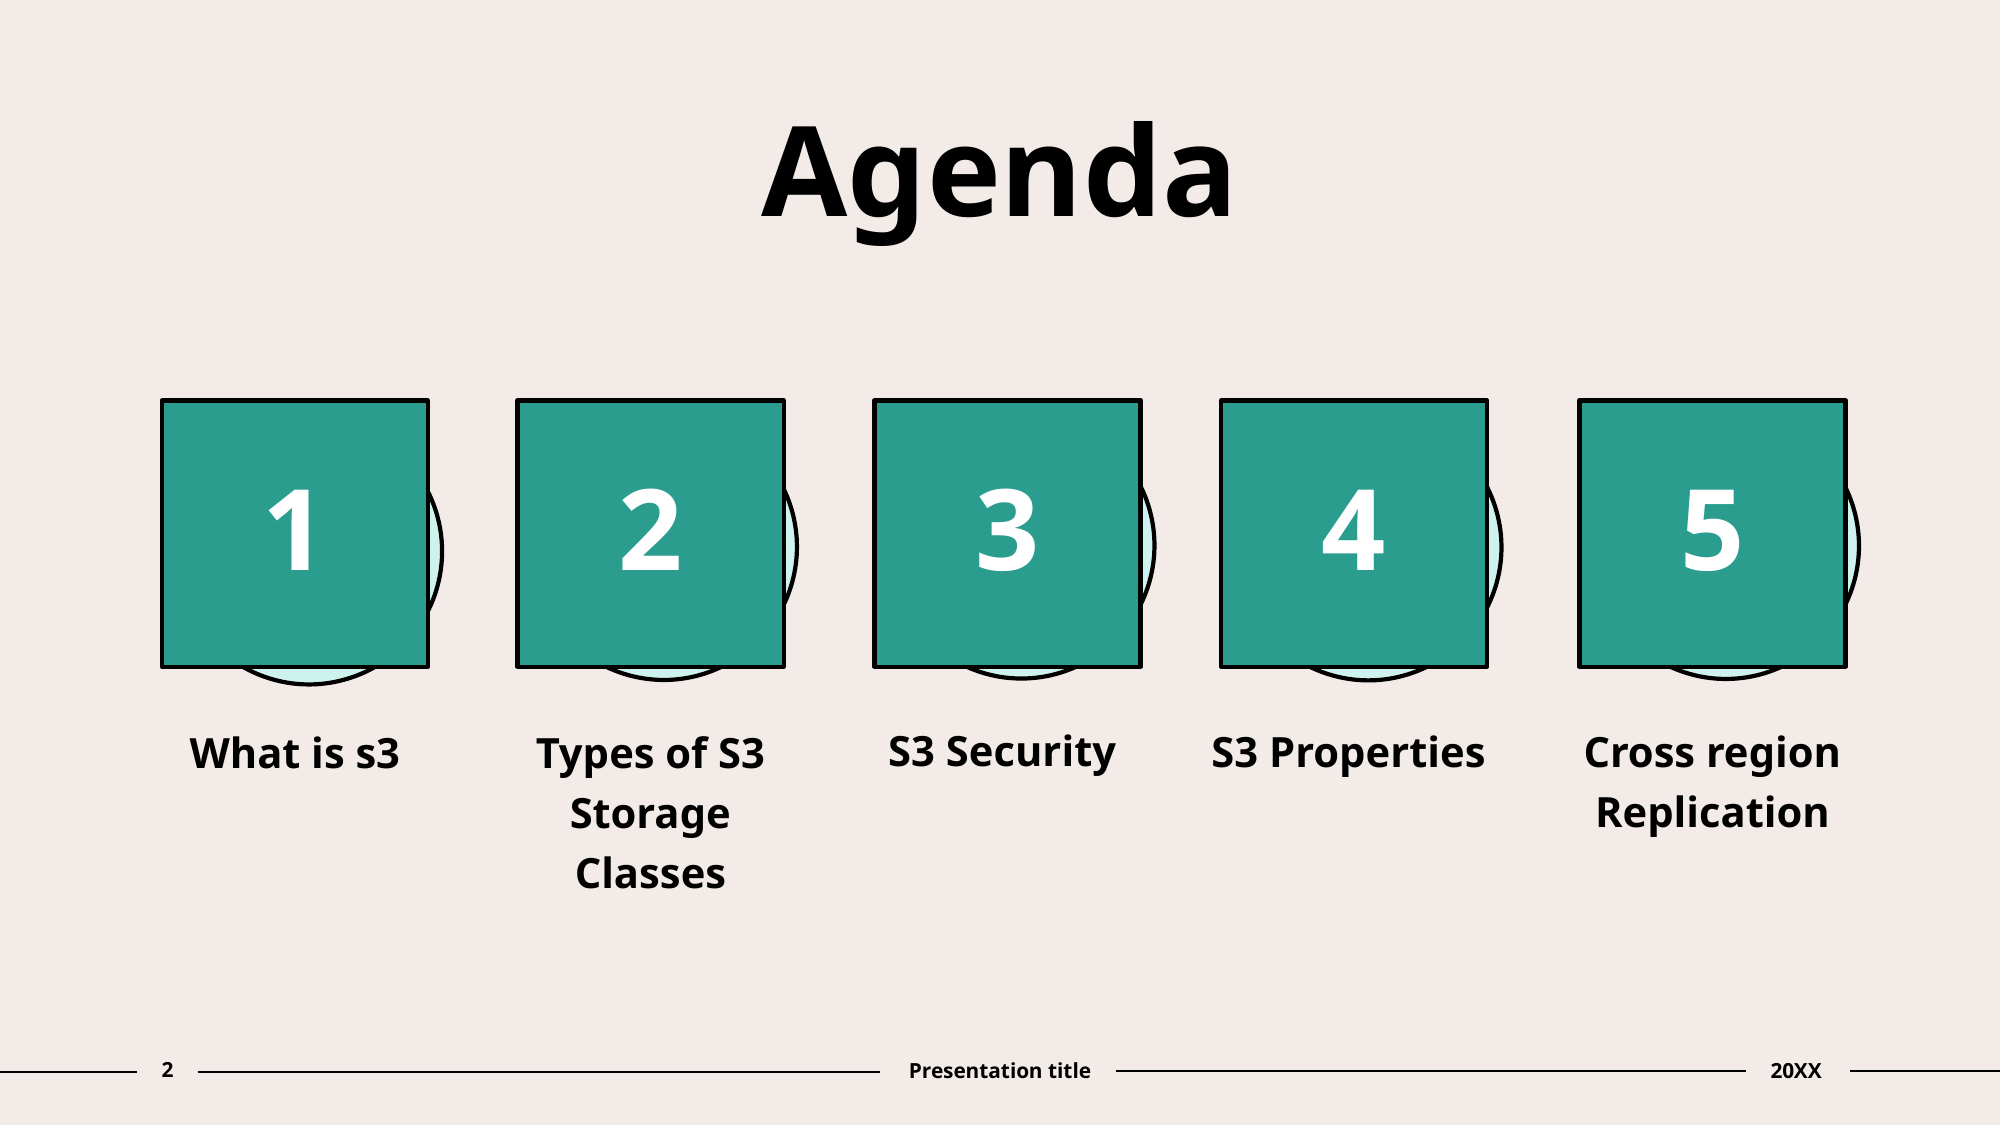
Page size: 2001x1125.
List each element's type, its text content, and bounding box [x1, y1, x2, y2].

slide_number 20XX [1743, 1050, 1849, 1091]
list S3 Properties [1194, 708, 1514, 780]
title Agenda [187, 83, 1813, 251]
list 3 [872, 398, 1143, 669]
slide_number 2 [137, 1050, 198, 1091]
list 4 [1219, 398, 1489, 669]
list 1 [160, 398, 430, 669]
list 5 [1577, 398, 1848, 669]
list 2 [515, 398, 786, 669]
list What is s3 [135, 709, 455, 813]
list Types of S3 Storage Classes [490, 709, 811, 814]
list S3 Security [847, 707, 1168, 812]
list Cross region Replication [1552, 708, 1873, 813]
footer Presentation title [879, 1050, 1120, 1091]
